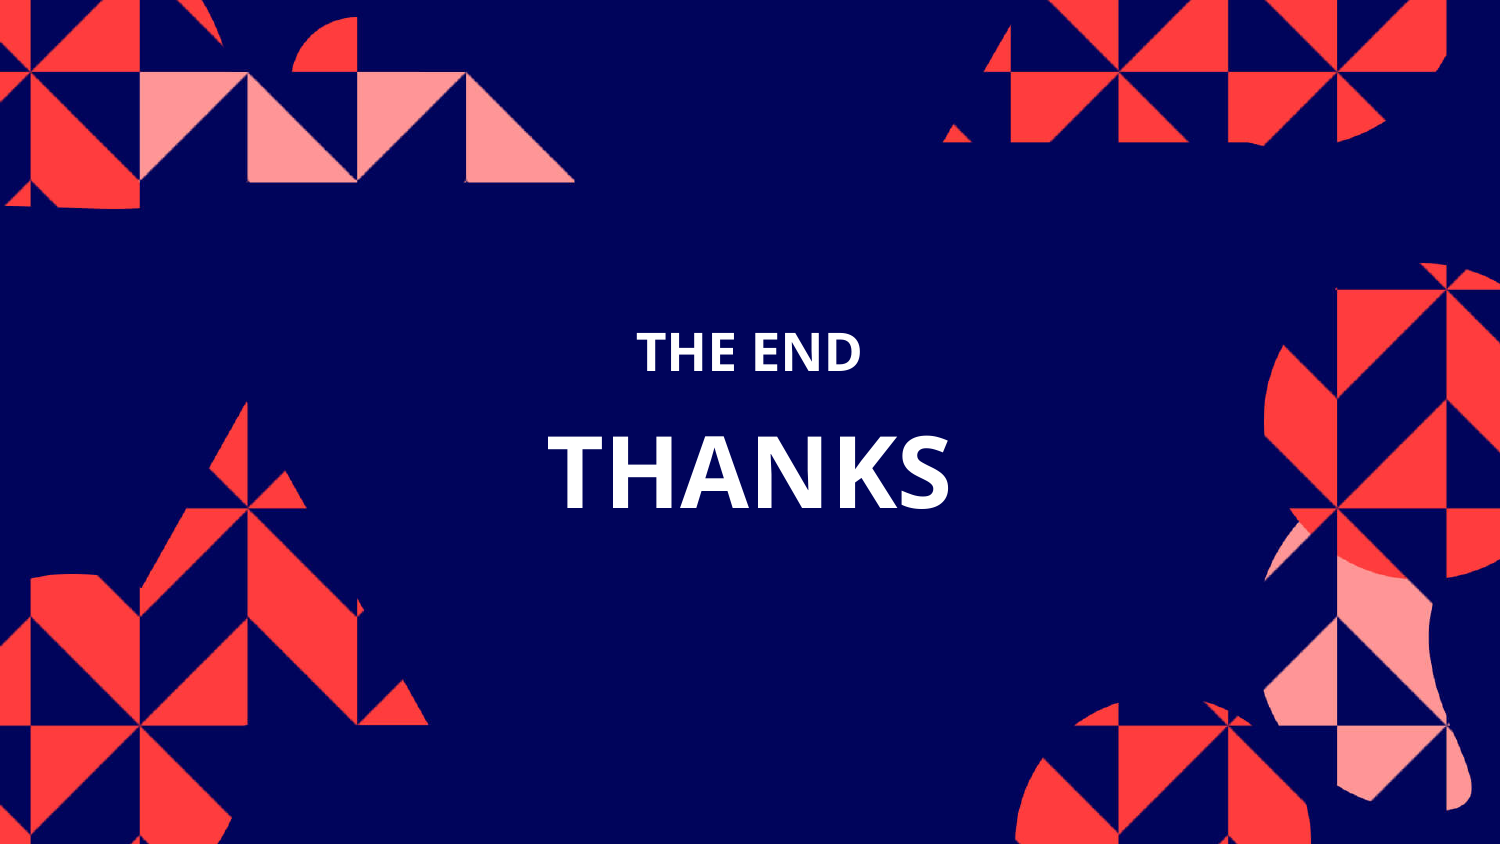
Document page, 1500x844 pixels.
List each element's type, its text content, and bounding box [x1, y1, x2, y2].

text_box THE END [471, 310, 1028, 401]
picture [0, 0, 1500, 844]
text_box THANKS [471, 401, 1028, 572]
